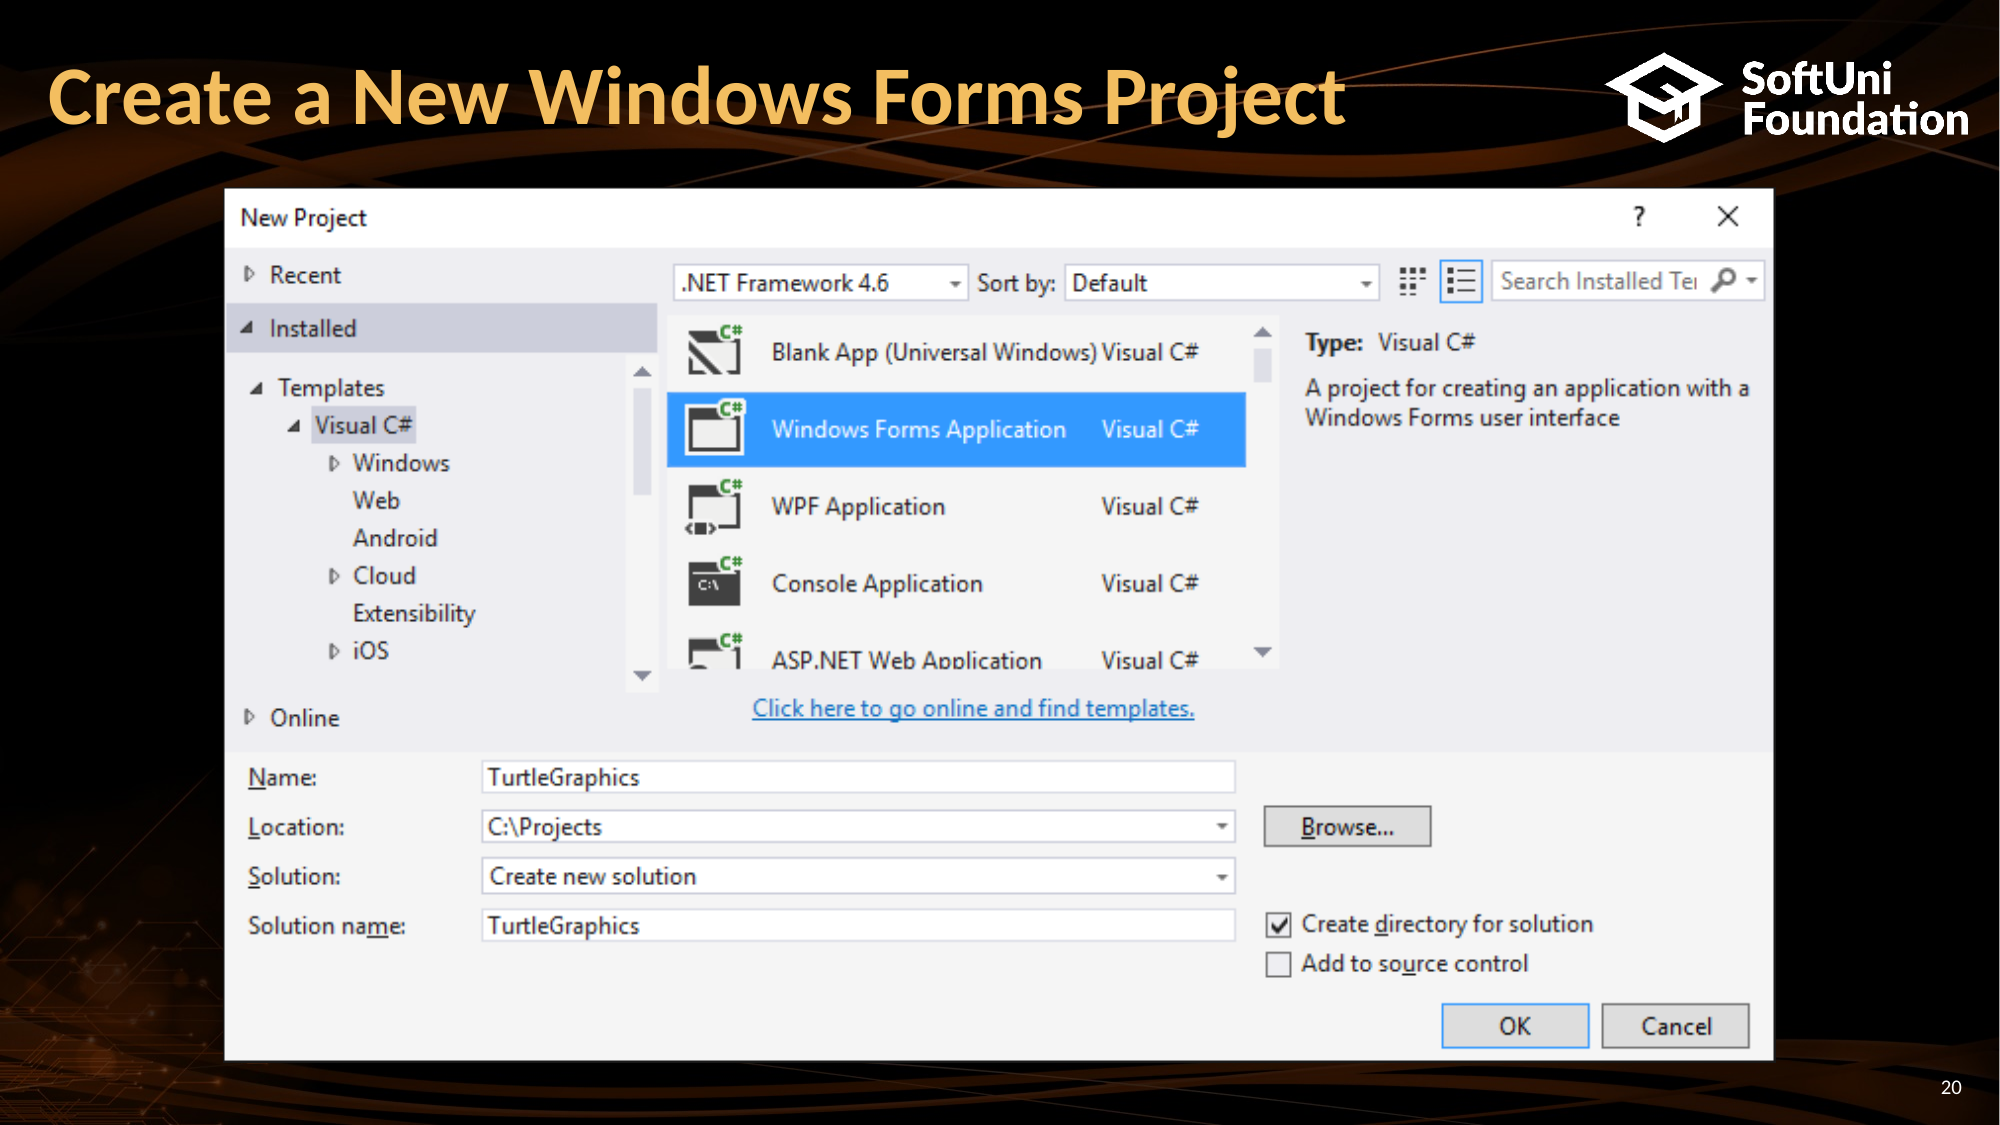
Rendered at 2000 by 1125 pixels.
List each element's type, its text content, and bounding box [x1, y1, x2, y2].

picture [0, 0, 2000, 1125]
slide_number 20 [1897, 1070, 1968, 1103]
title Create a New Windows Forms Project [30, 6, 1602, 189]
